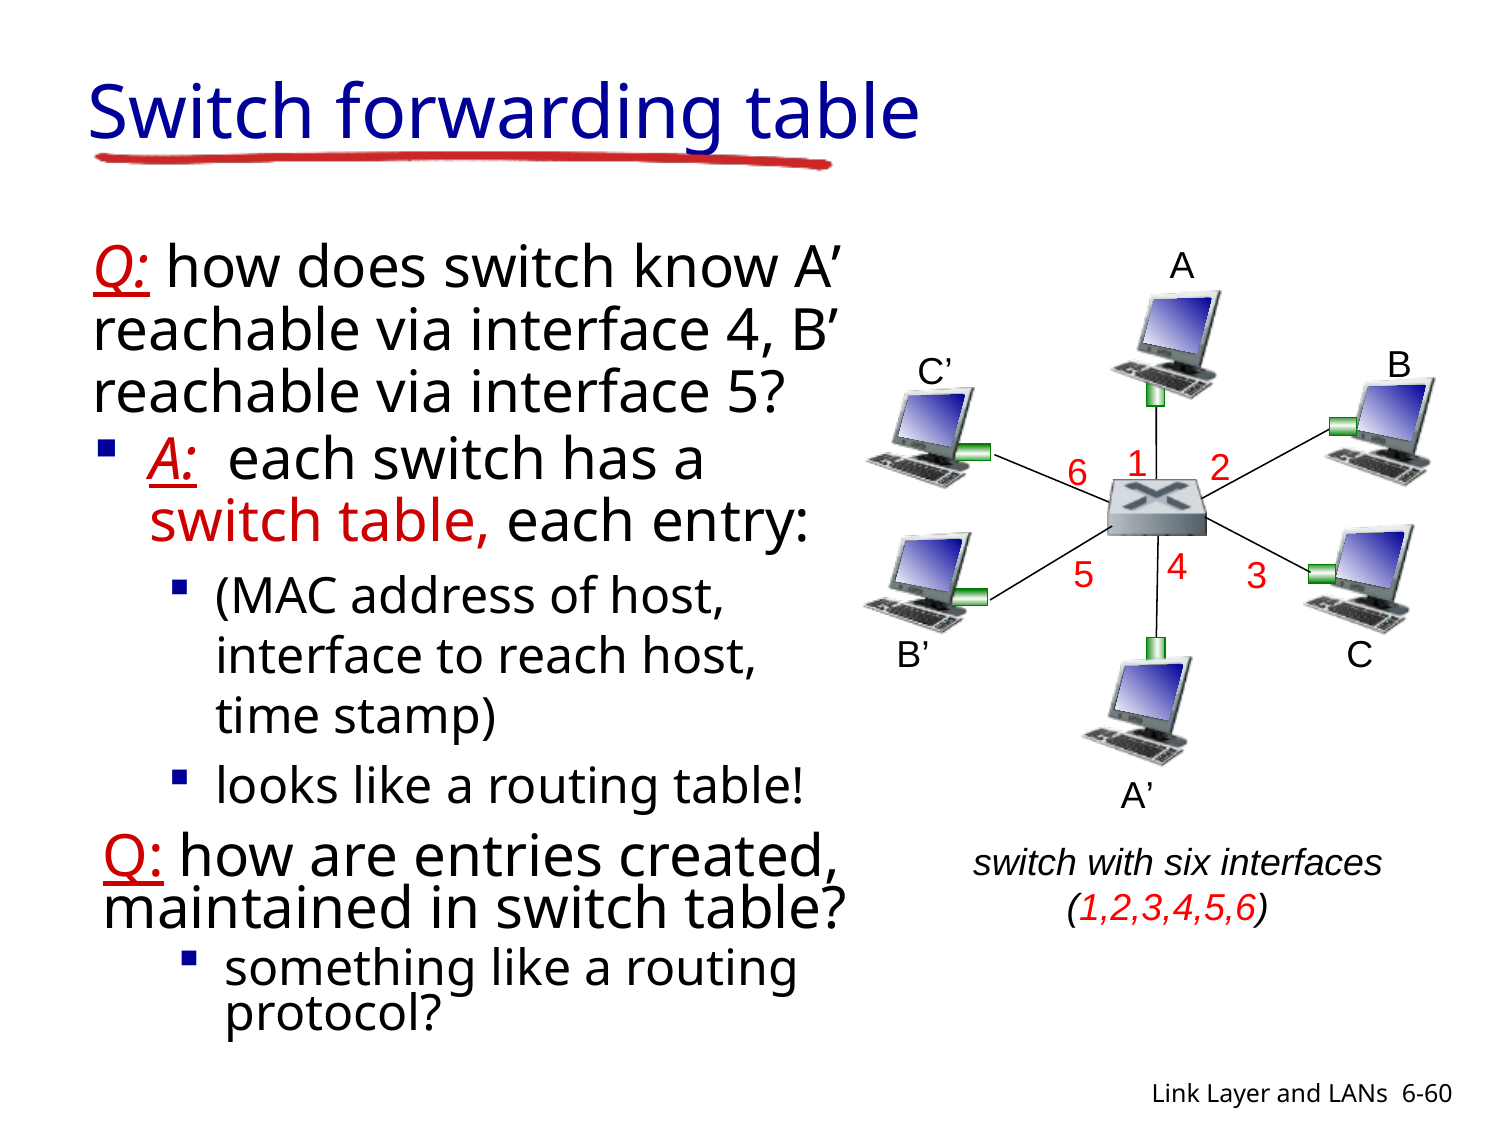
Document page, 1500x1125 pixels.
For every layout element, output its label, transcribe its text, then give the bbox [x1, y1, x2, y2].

picture [90, 147, 842, 177]
slide_number 6-60 [1387, 1069, 1478, 1115]
list Q: how does switch know A’ reachable via interface 4, B’ reachable via interface 5? [77, 229, 879, 1018]
text_box Q: how are entries created, maintained in switch table? something like a routing protocol? [87, 827, 915, 1070]
footer Link Layer and LANs [1045, 1069, 1404, 1110]
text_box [837, 233, 1439, 937]
title Switch forwarding table [72, 14, 1348, 203]
text_box A: each switch has a switch table, each entry: (MAC address of host, interface to reach host, time stamp) looks like a routing table! [78, 421, 832, 771]
